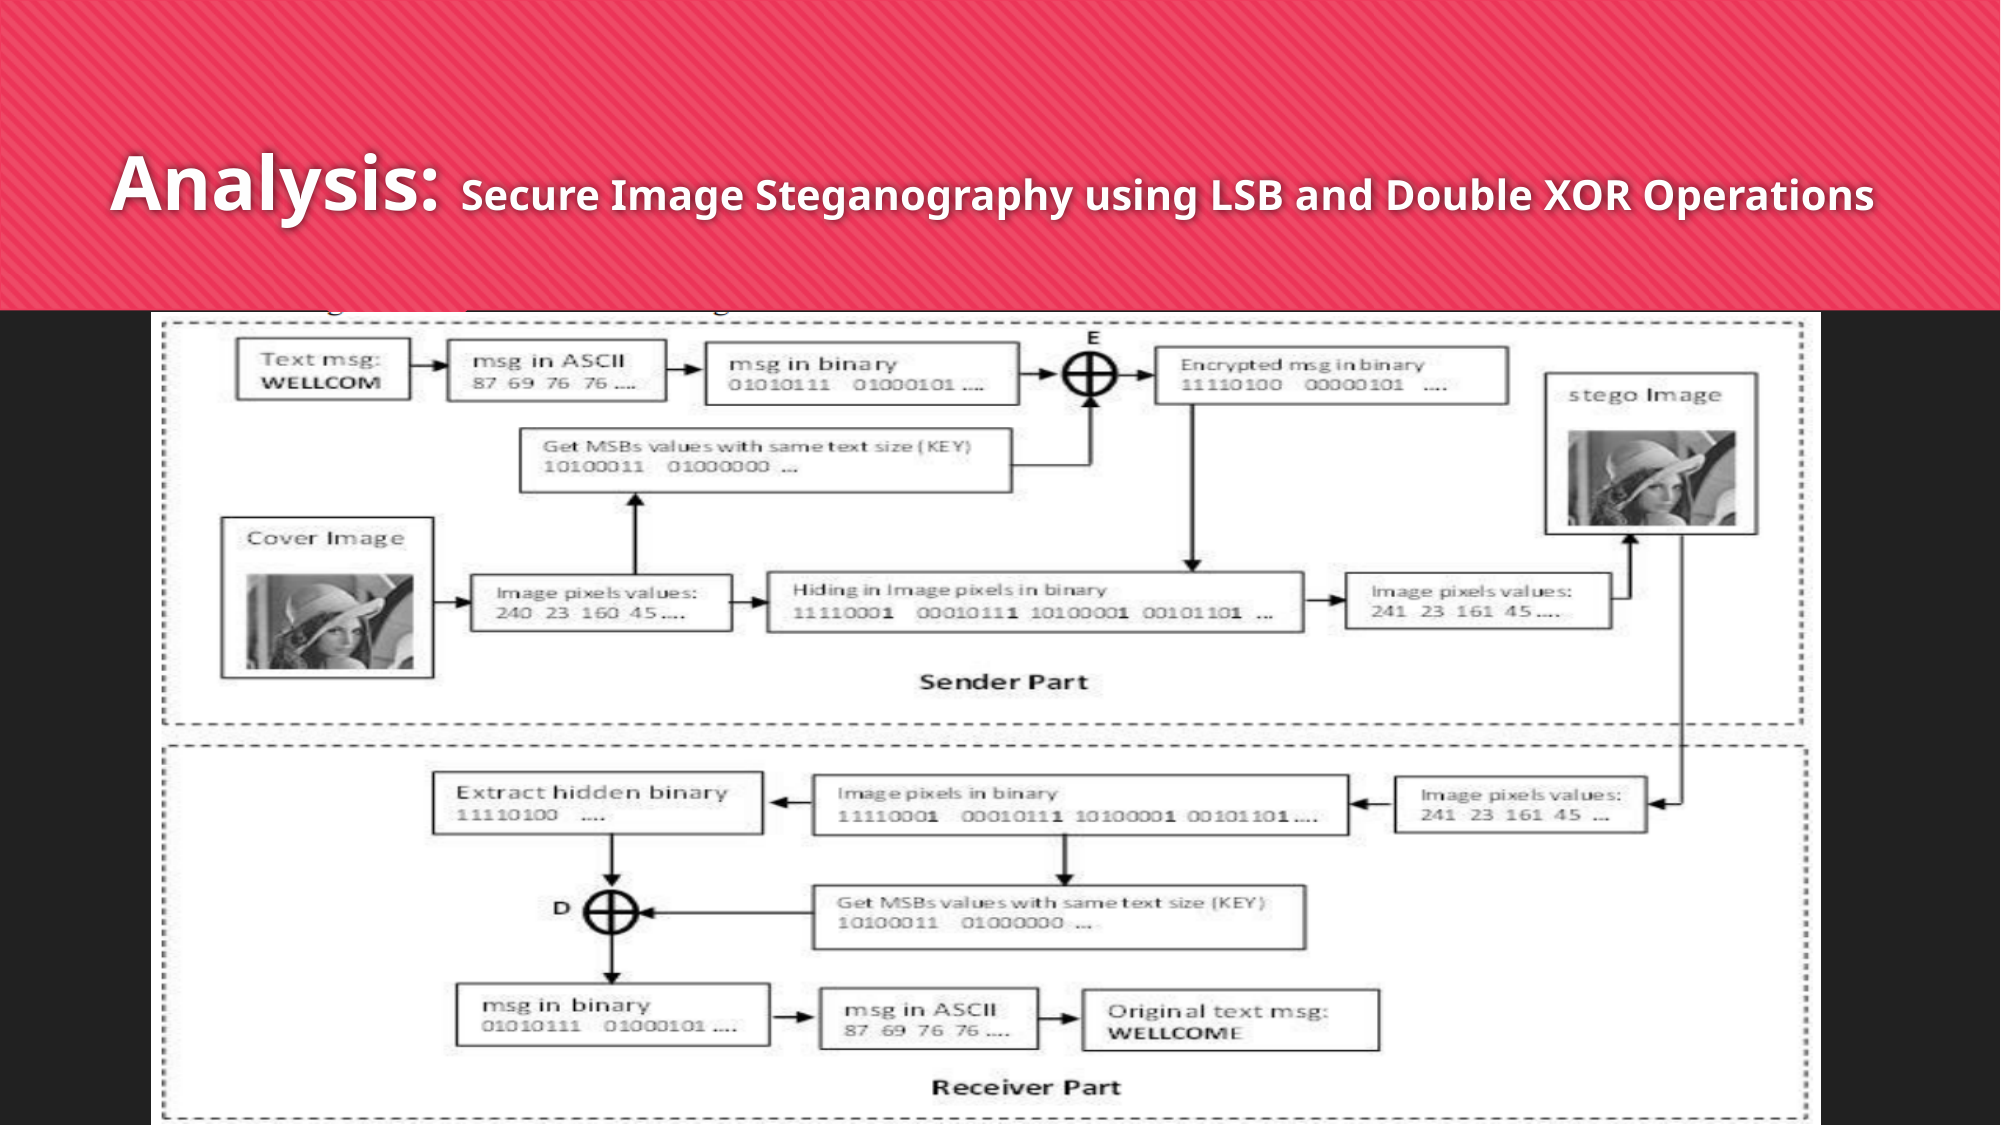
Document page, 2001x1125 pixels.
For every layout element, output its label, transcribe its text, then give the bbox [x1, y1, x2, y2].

title Analysis: Secure Image Steganography using LSB and Double XOR Operations [95, 73, 1950, 233]
picture [151, 312, 1821, 1125]
